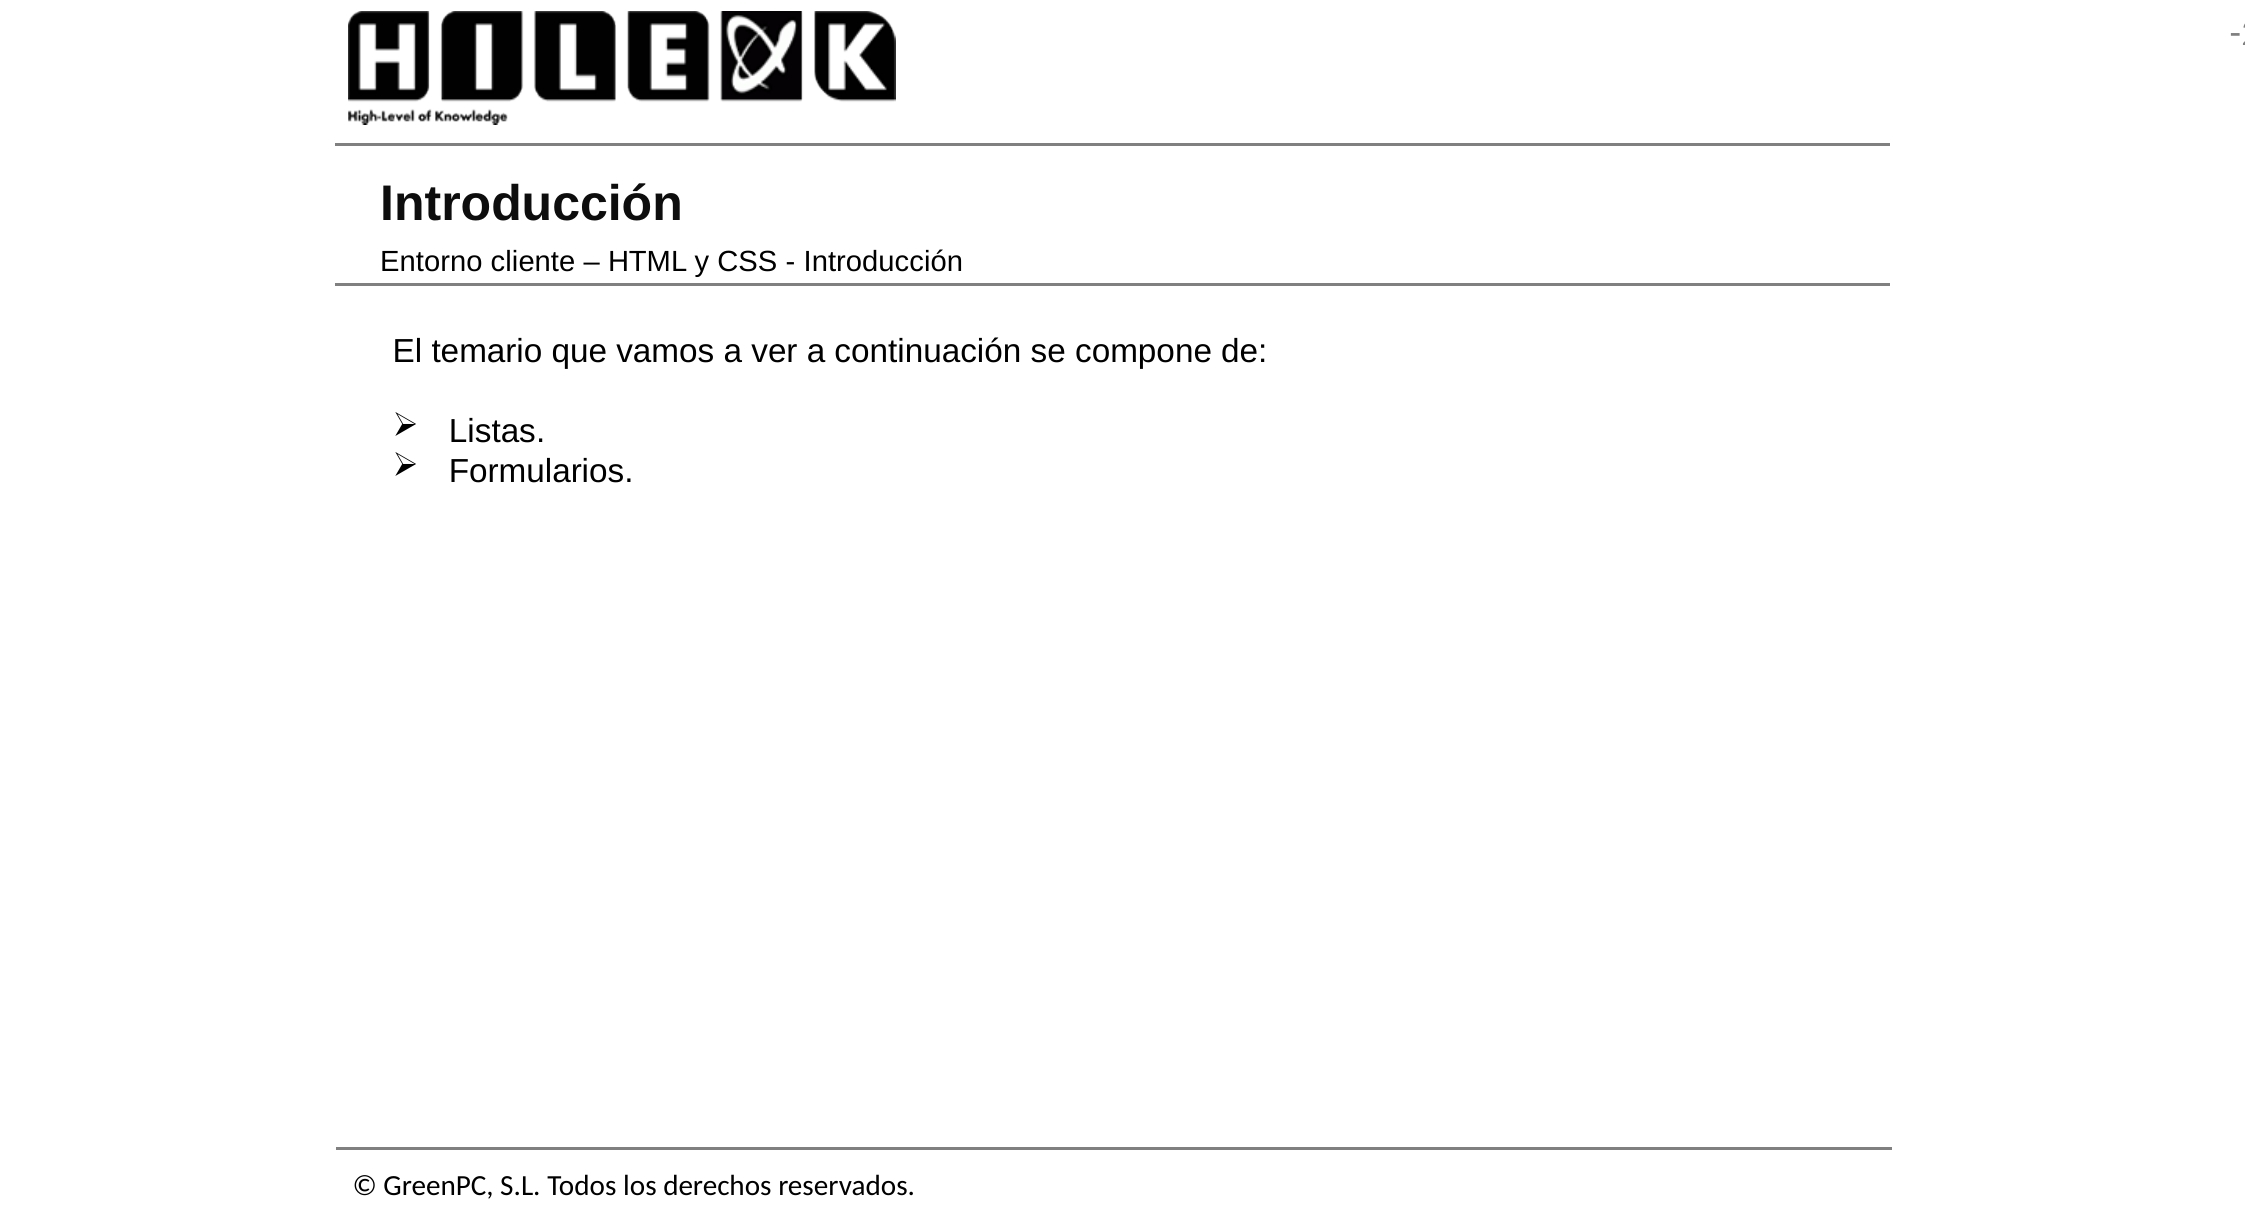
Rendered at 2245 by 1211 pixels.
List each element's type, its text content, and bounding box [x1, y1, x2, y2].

text_box El temario que vamos a ver a continuación se compone de: Listas. Formularios. [377, 321, 1843, 497]
title Introducción [360, 159, 1879, 241]
list Entorno cliente – HTML y CSS - Introducción [360, 231, 1217, 288]
picture [348, 11, 896, 125]
